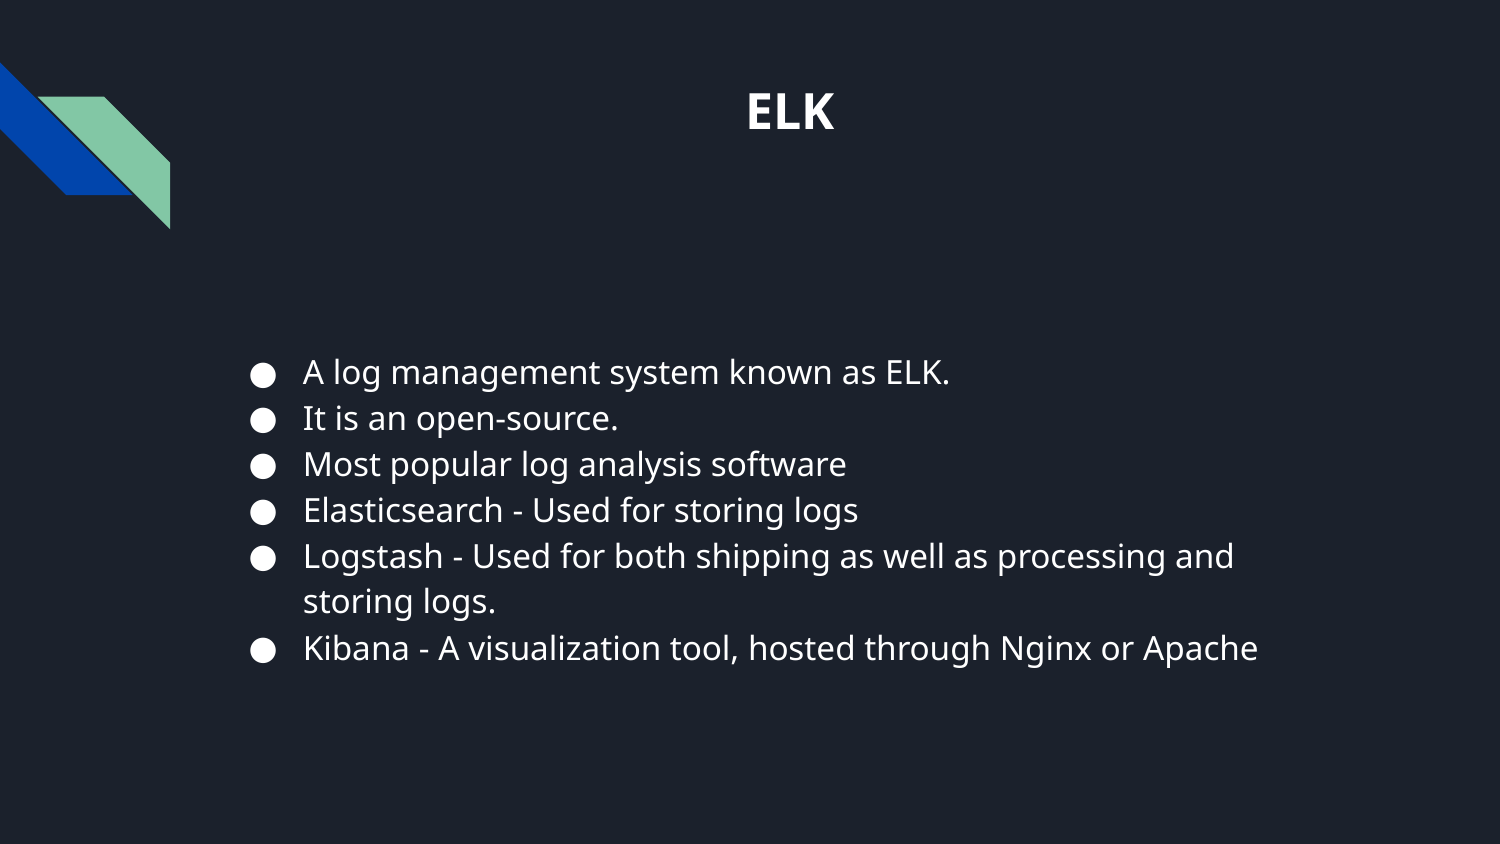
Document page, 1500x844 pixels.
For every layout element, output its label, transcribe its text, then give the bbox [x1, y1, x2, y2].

title ELK [212, 64, 1368, 215]
list A log management system known as ELK. It is an open-source. Most popular log analysis software Elasticsearch - Used for storing logs Logstash - Used for both shipping as well as processing and storing logs. Kibana - A visualization tool, hosted through Nginx or Apache [212, 257, 1368, 735]
